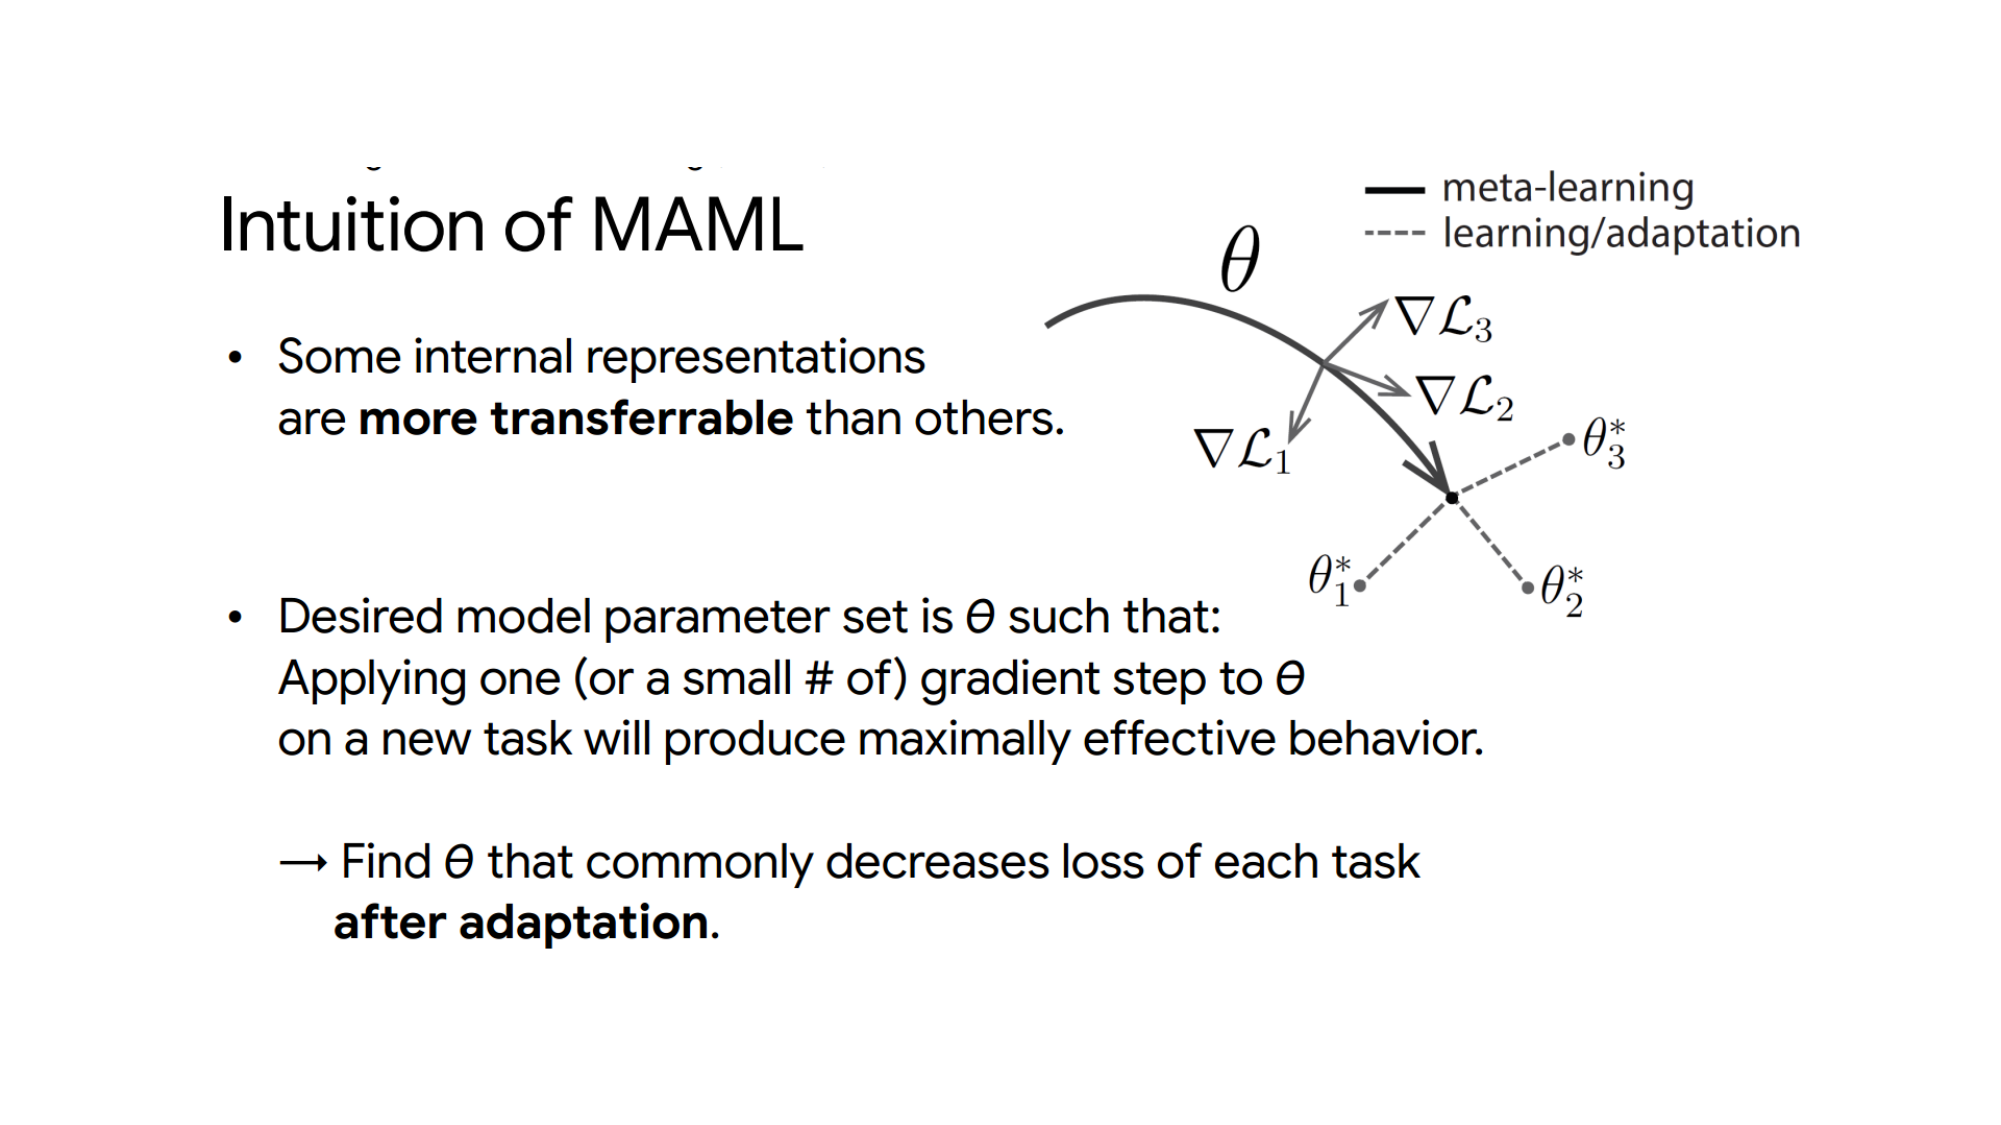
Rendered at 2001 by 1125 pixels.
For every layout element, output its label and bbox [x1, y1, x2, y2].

picture [172, 167, 1828, 958]
